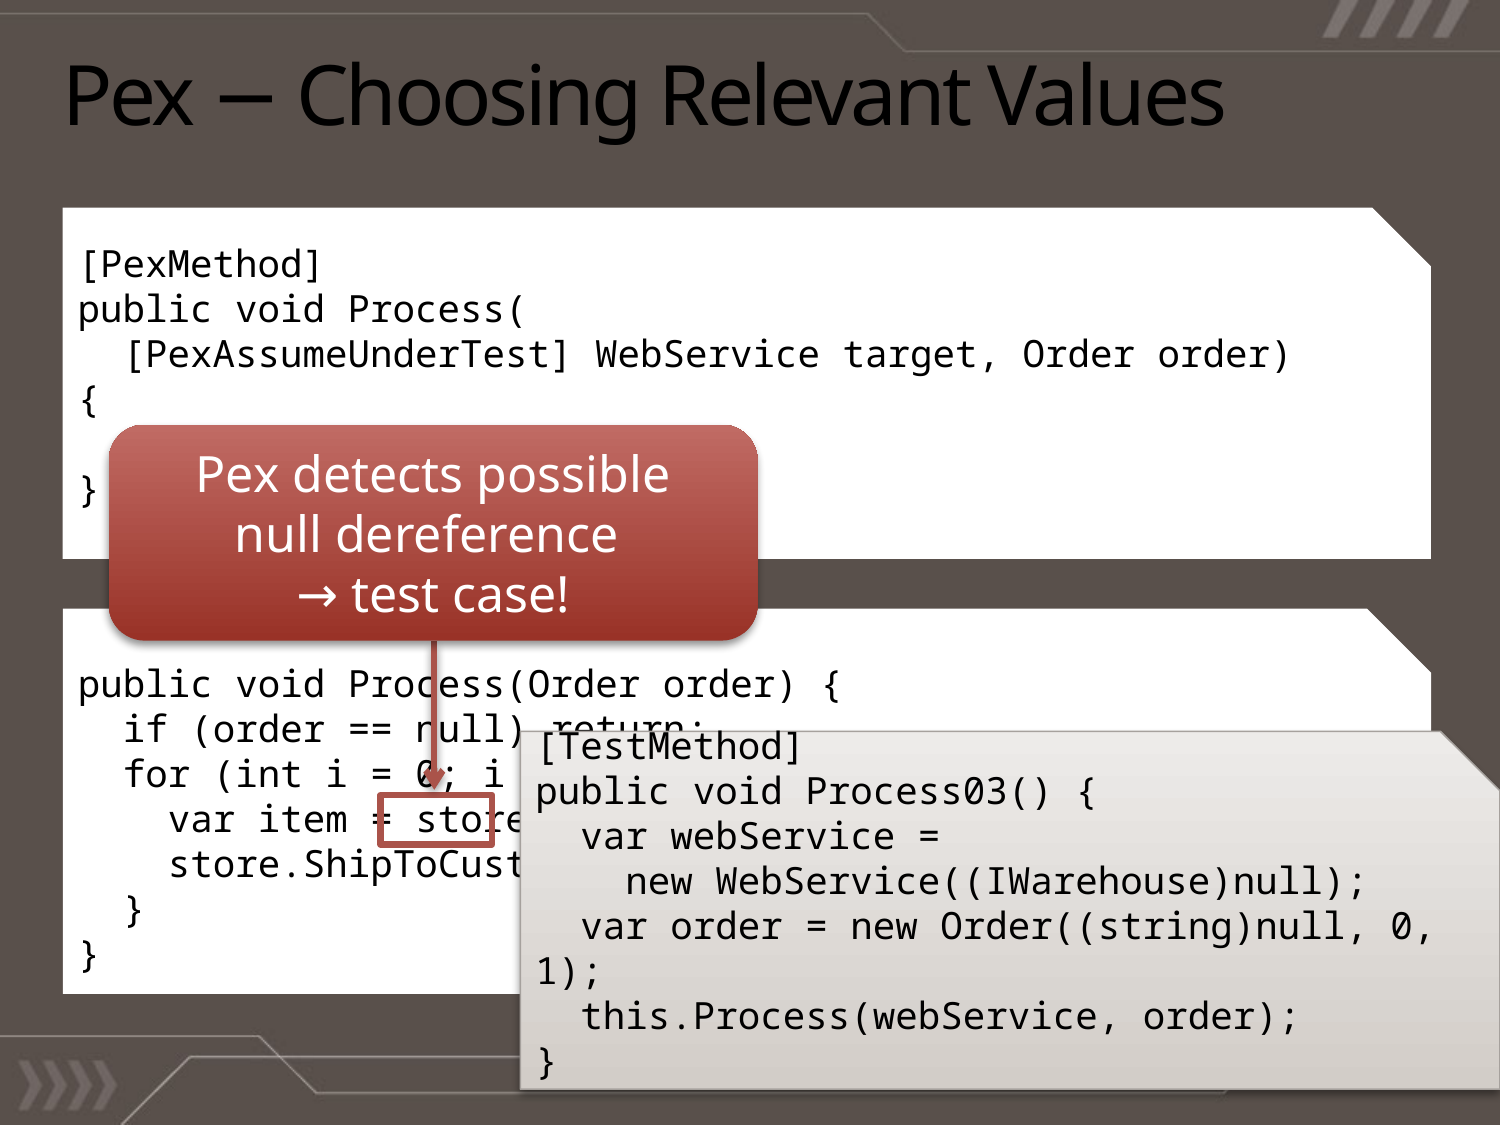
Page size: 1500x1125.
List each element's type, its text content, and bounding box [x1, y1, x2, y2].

text_box [377, 792, 495, 848]
text_box Pex detects possible null dereference → test case! [108, 424, 758, 641]
title Pex − Choosing Relevant Values [62, 53, 1438, 144]
picture [0, 0, 1500, 1125]
text_box [PexMethod] public void Process( [PexAssumeUnderTest] WebService target, Order order) { target.Process(order); } [59, 204, 1434, 562]
text_box [TestMethod] public void Process03() { var webService = new WebService((IWarehouse)null); var order = new Order((string)null, 0, 1); this.Process(webService, order); } [519, 730, 1500, 1090]
text_box public void Process(Order order) { if (order == null) return; for (int i = 0; i < order.Quantity; i++) { var item = store.RemoveFromInventory(order.ProductID); store.ShipToCustomer(order.UserName, item.ItemID); } } [59, 605, 1435, 998]
